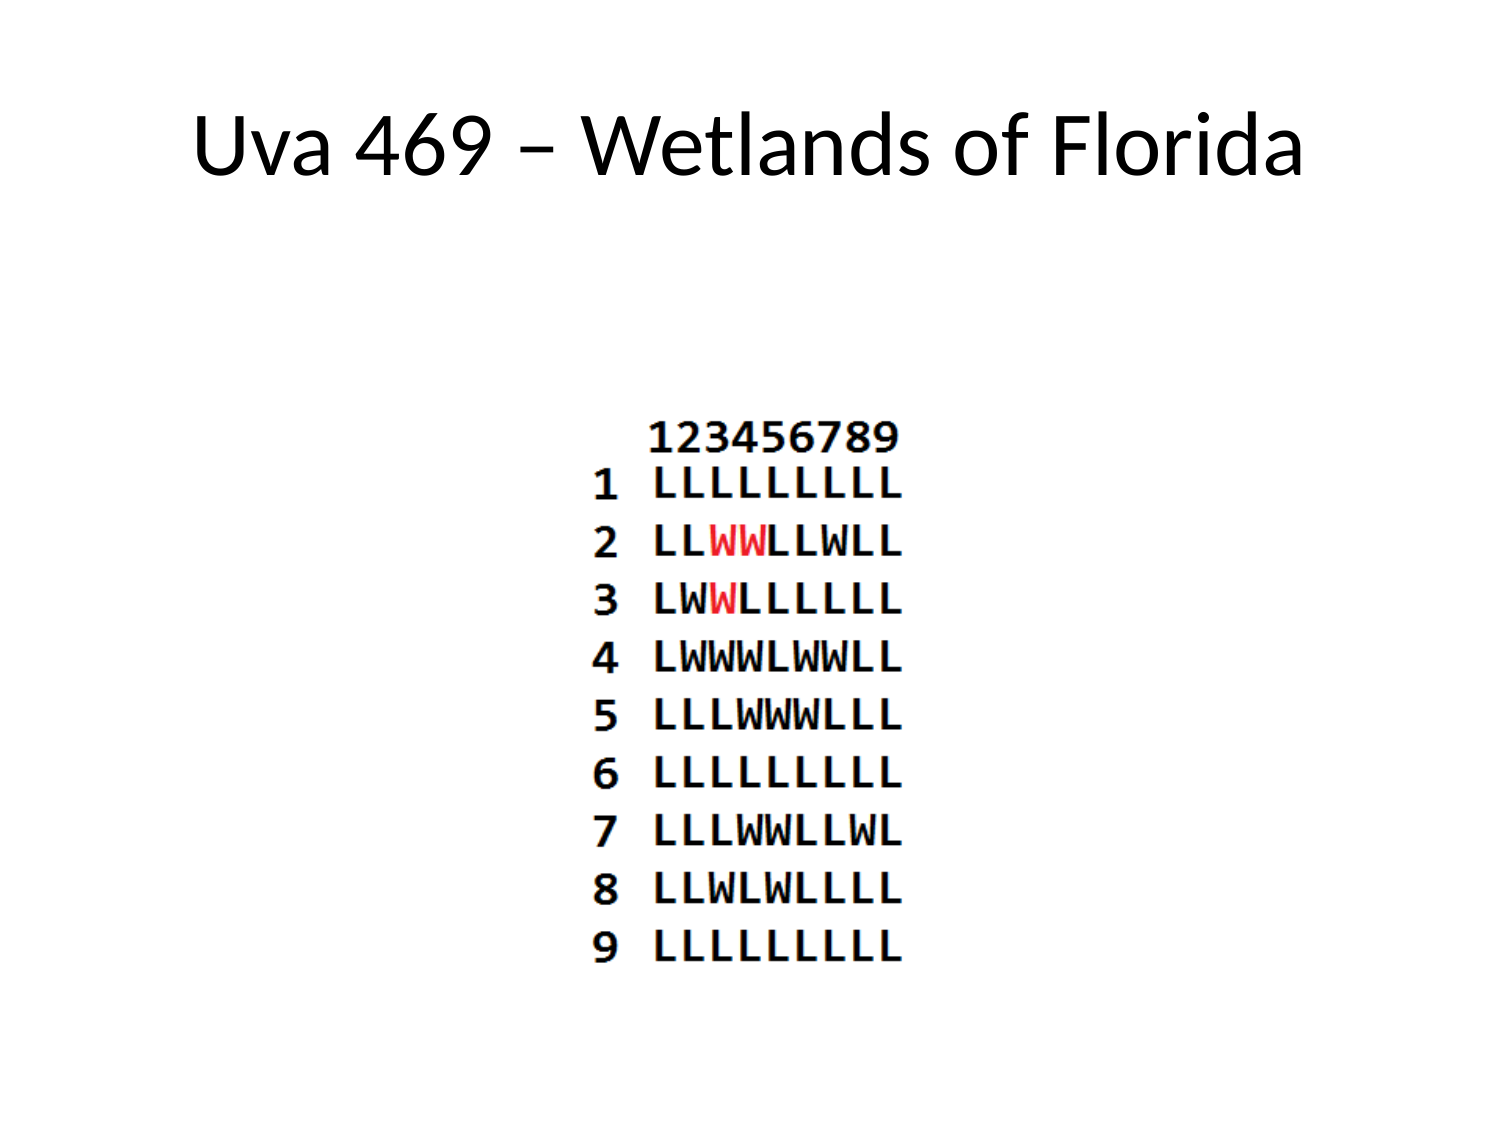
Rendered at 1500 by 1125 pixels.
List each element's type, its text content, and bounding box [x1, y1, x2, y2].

title Uva 469 – Wetlands of Florida [75, 45, 1425, 233]
picture [562, 387, 935, 1013]
